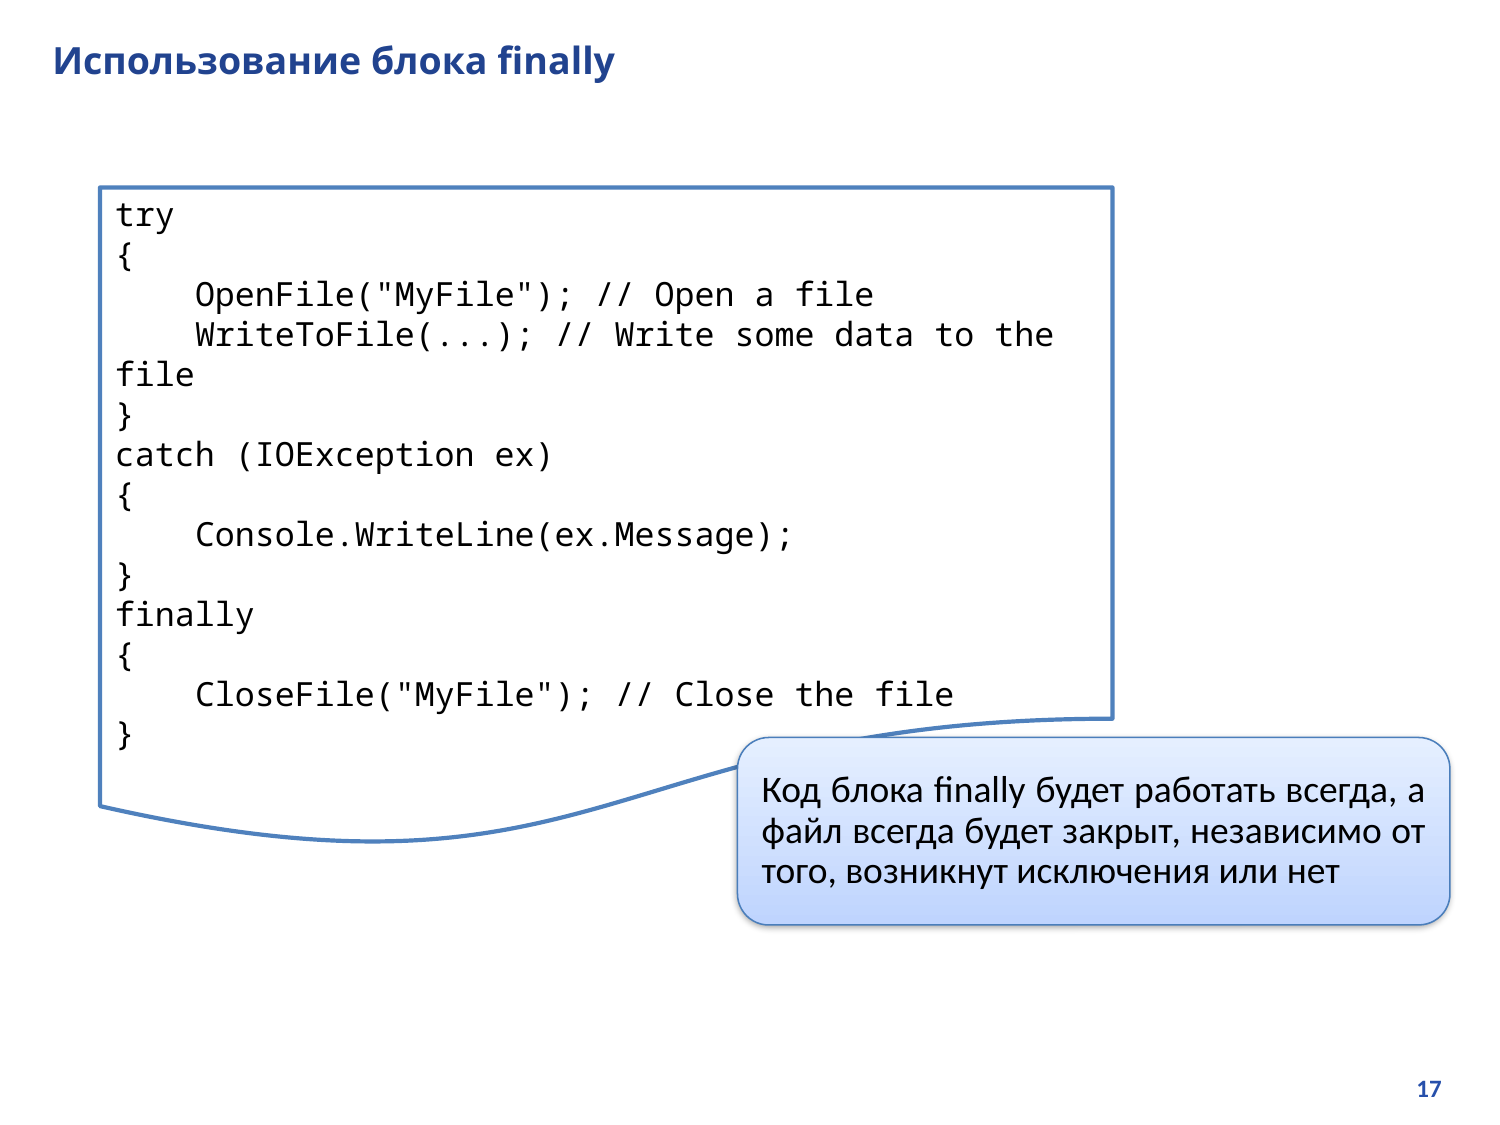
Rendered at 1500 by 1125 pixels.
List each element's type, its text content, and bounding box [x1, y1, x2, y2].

text_box Код блока finally будет работать всегда, а файл всегда будет закрыт, независимо от того, возникнут исключения или нет [736, 736, 1451, 926]
title Использование блока finally [36, 29, 1469, 90]
text_box try { OpenFile("MyFile"); // Open a file WriteToFile(...); // Write some data to the file } catch (IOException ex) { Console.WriteLine(ex.Message); } finally { CloseFile("MyFile"); // Close the file } [97, 185, 1115, 844]
